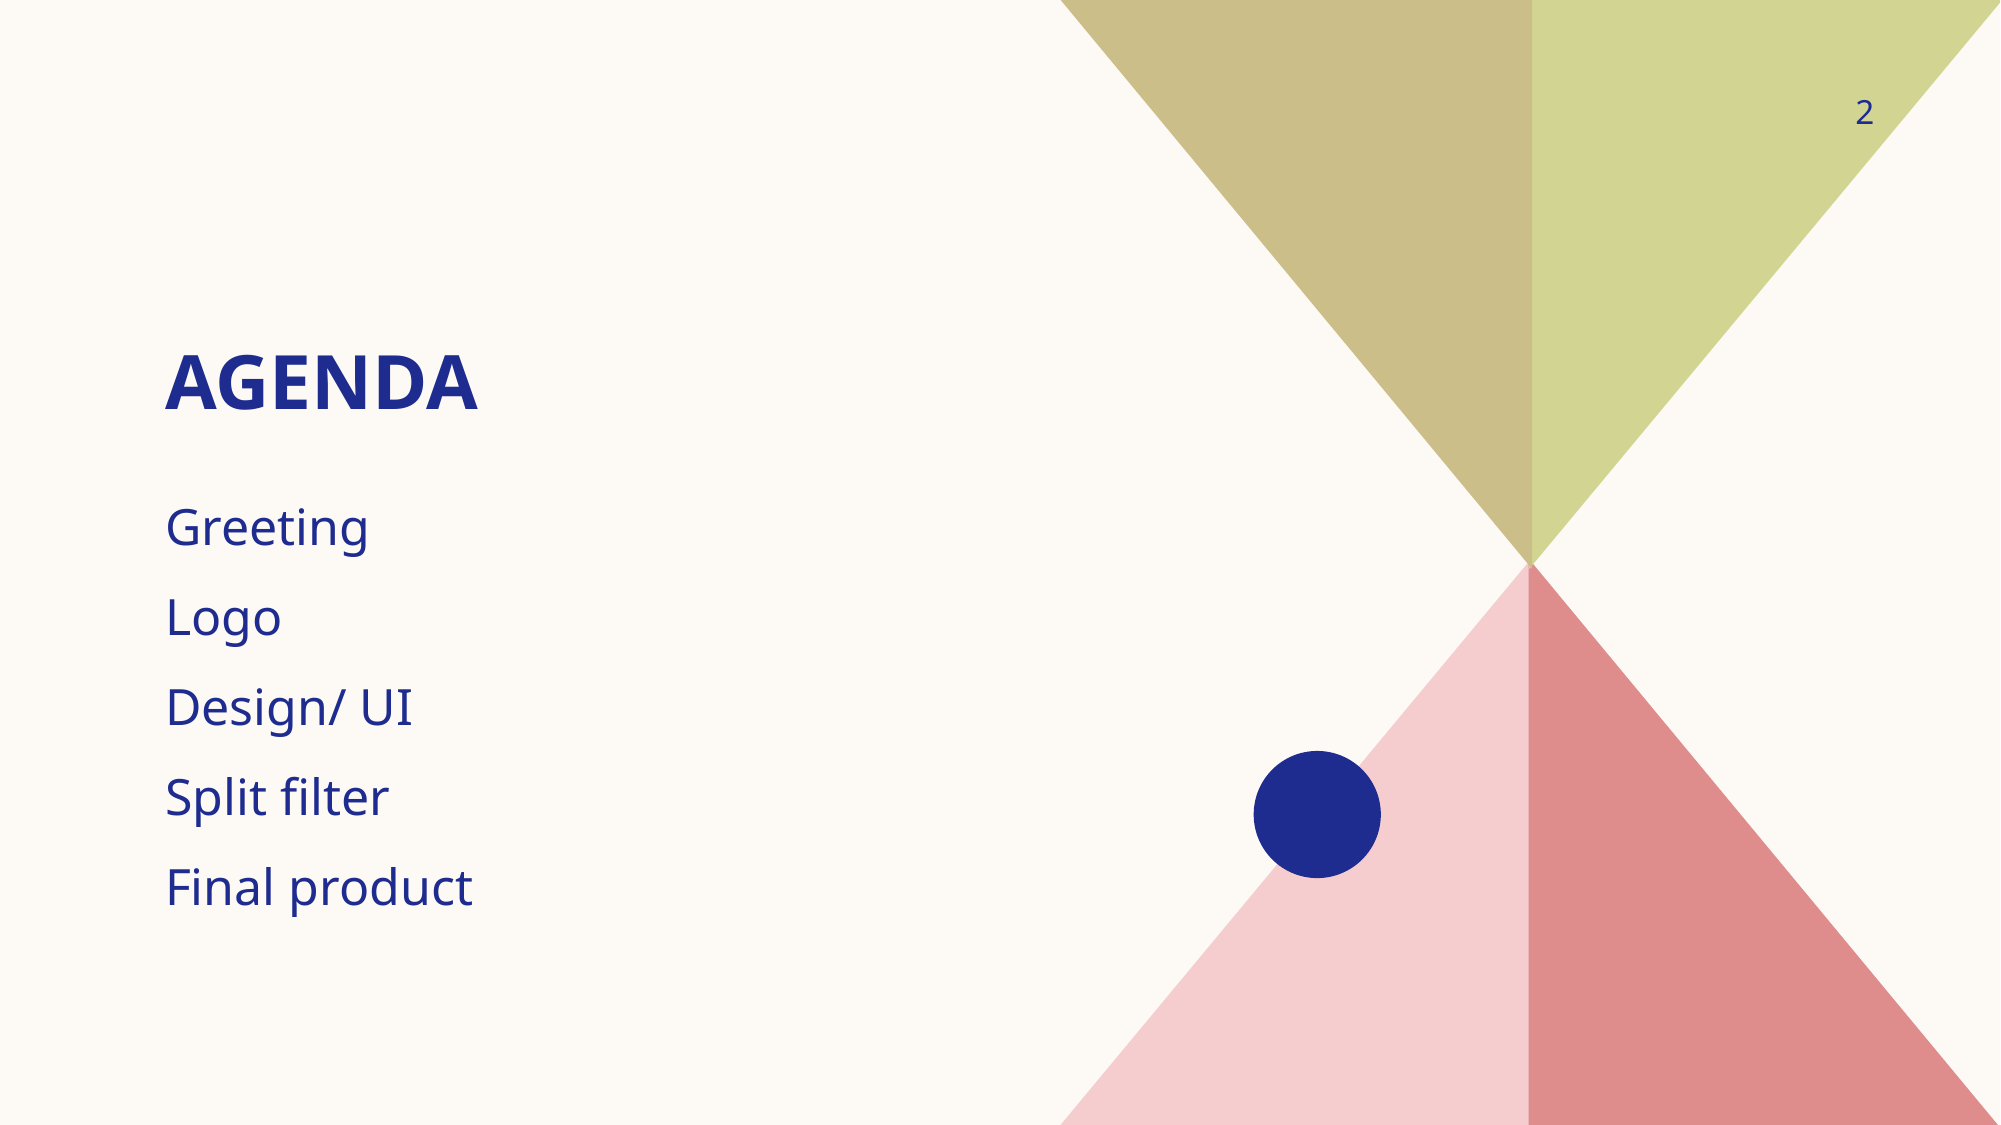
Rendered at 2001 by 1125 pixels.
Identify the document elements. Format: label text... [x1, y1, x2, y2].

list Greeting Logo Design/ UI Split filter Final product [150, 464, 1230, 992]
title agenda [150, 173, 1230, 425]
slide_number 2 [1699, 75, 1875, 153]
